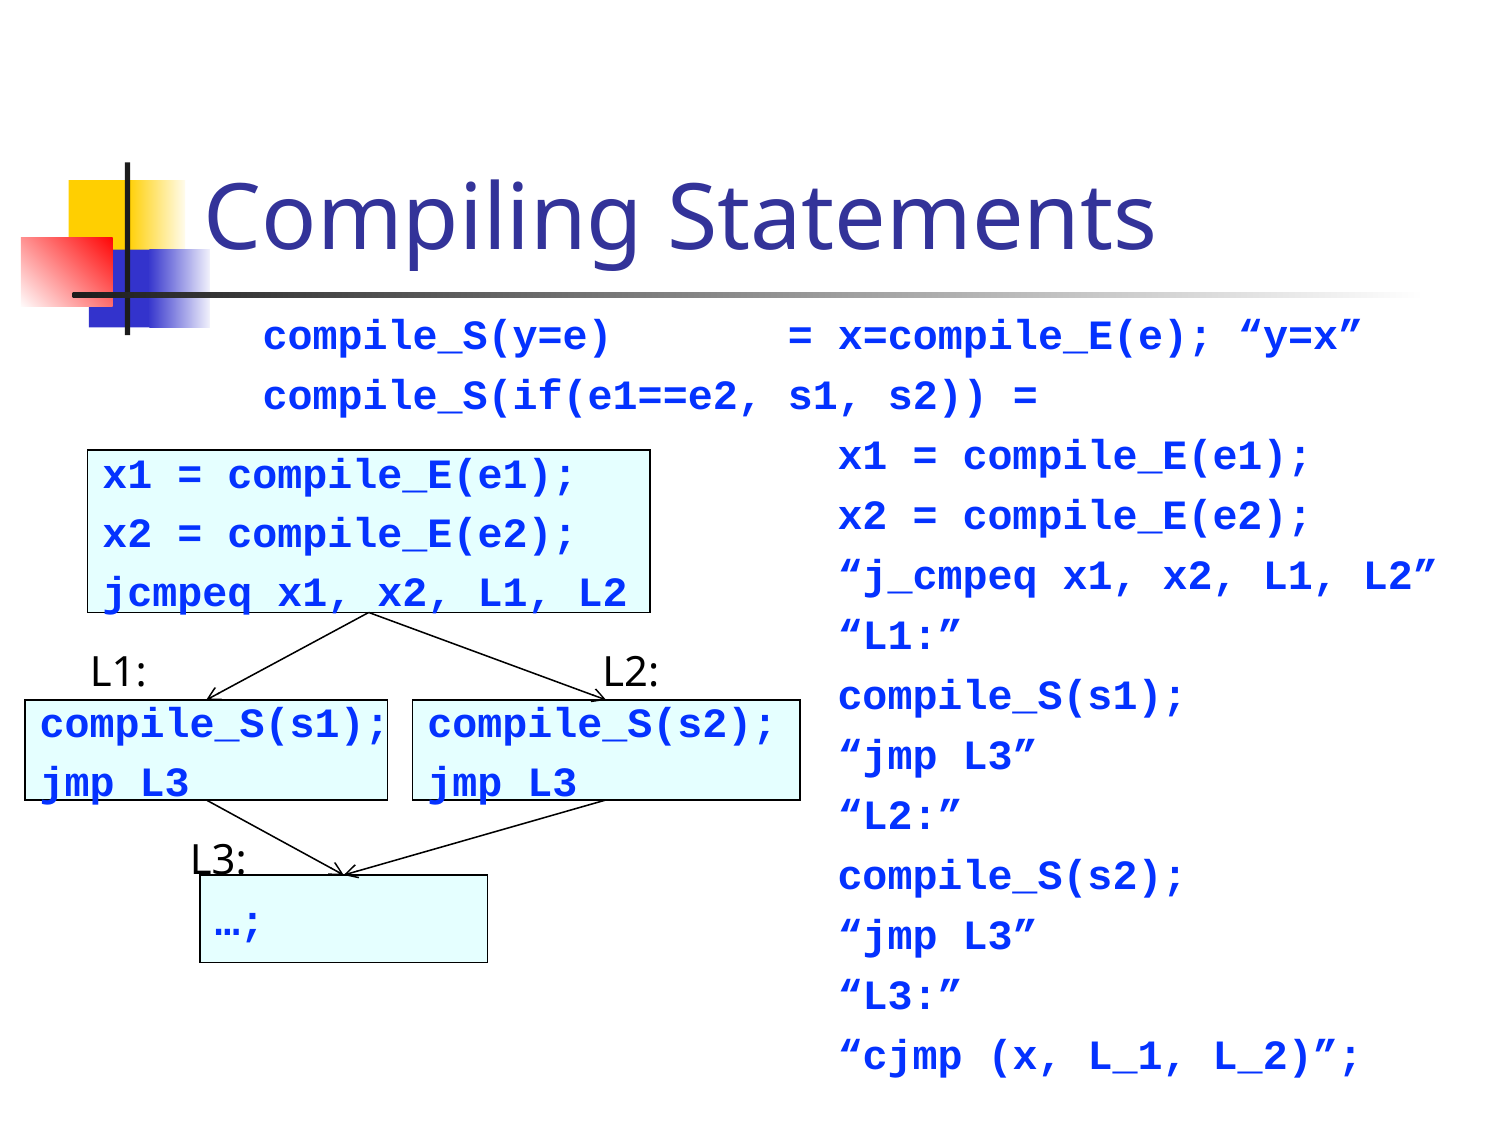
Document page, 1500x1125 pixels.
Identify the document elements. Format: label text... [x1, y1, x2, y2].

text_box L3: [174, 825, 288, 890]
text_box L2: [610, 637, 700, 703]
text_box …; [199, 884, 488, 963]
text_box x1 = compile_E(e1); x2 = compile_E(e2); jcmpeq x1, x2, L1, L2 [87, 449, 650, 613]
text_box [205, 799, 342, 876]
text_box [368, 612, 607, 701]
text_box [343, 799, 607, 876]
text_box compile_S(s1); jmp L3 [24, 699, 388, 800]
title Compiling Statements [188, 35, 1468, 275]
text_box compile_S(y=e) = x=compile_E(e); “y=x” compile_S(if(e1==e2, s1, s2)) = x1 = compile_E(e1); x2 = compile_E(e2); “j_cmpeq x1, x2, L1, L2” “L1:” compile_S(s1); “jmp L3” “L2:” compile_S(s2); “jmp L3” “L3:” “cjmp (x, L_1, L_2)”; [247, 300, 1488, 1085]
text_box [205, 612, 366, 701]
text_box L1: [75, 637, 188, 703]
text_box compile_S(s2); jmp L3 [412, 699, 800, 800]
